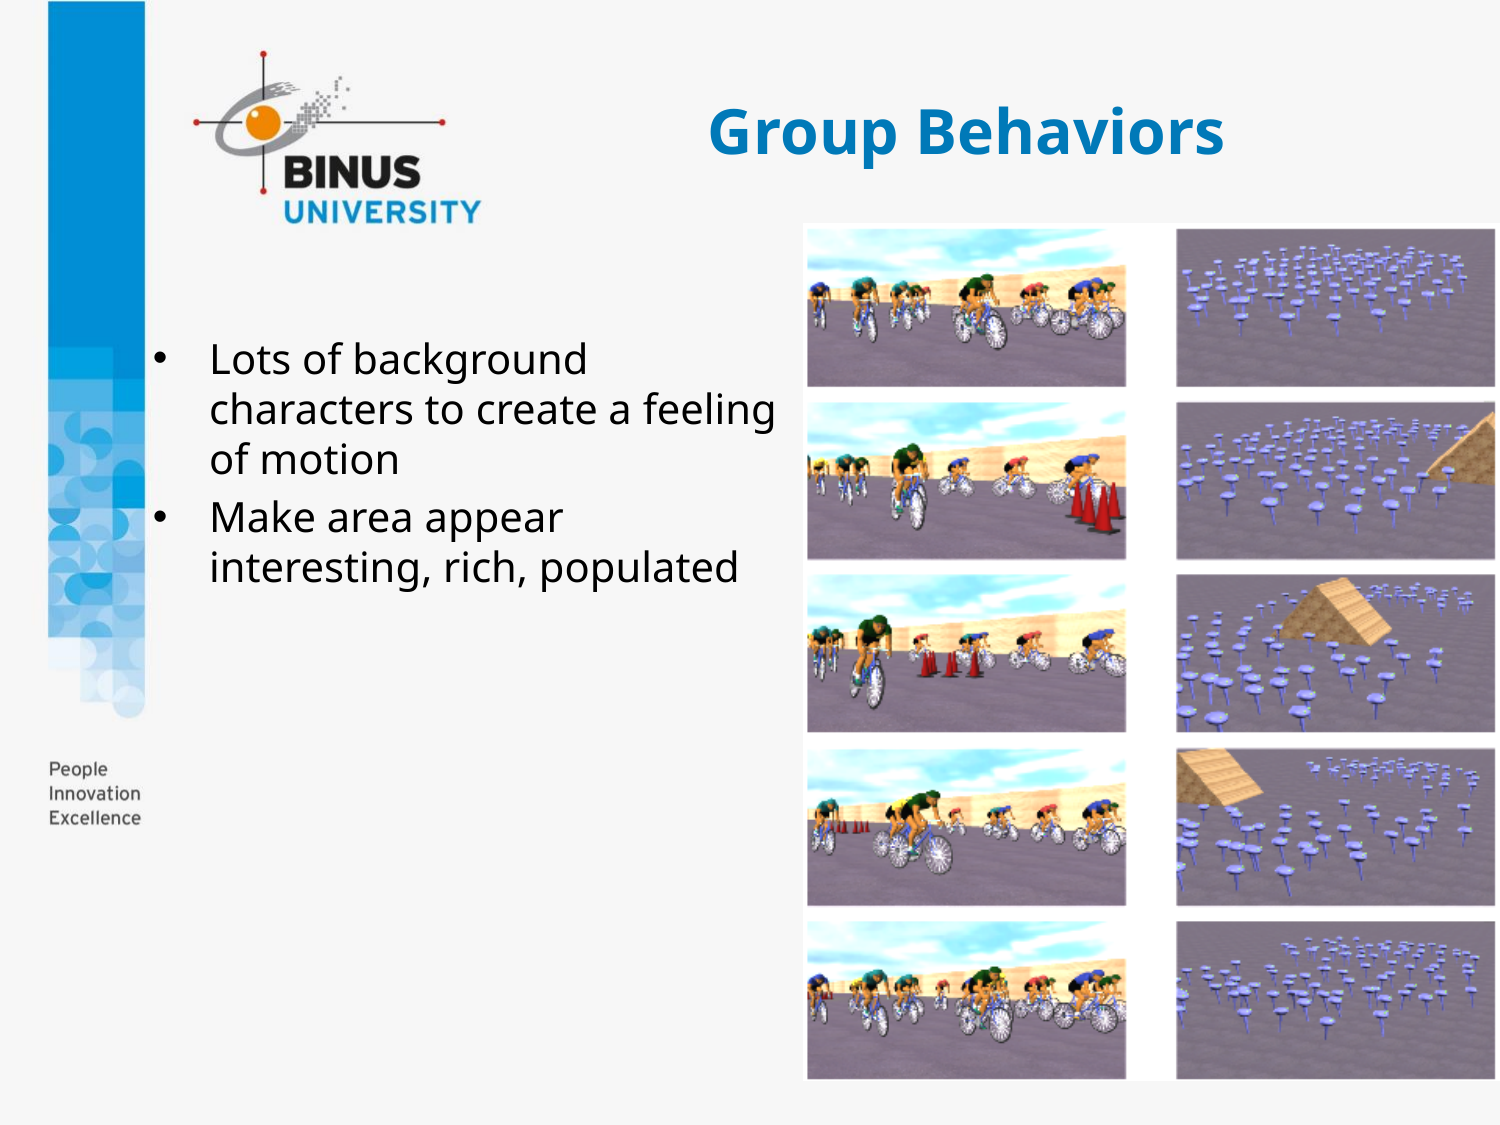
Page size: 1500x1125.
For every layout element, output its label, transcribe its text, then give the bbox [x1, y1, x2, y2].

picture [0, 0, 1500, 1082]
list Lots of background characters to create a feeling of motion Make area appear interesting, rich, populated [137, 324, 797, 1000]
title Group Behaviors [387, 35, 1500, 224]
